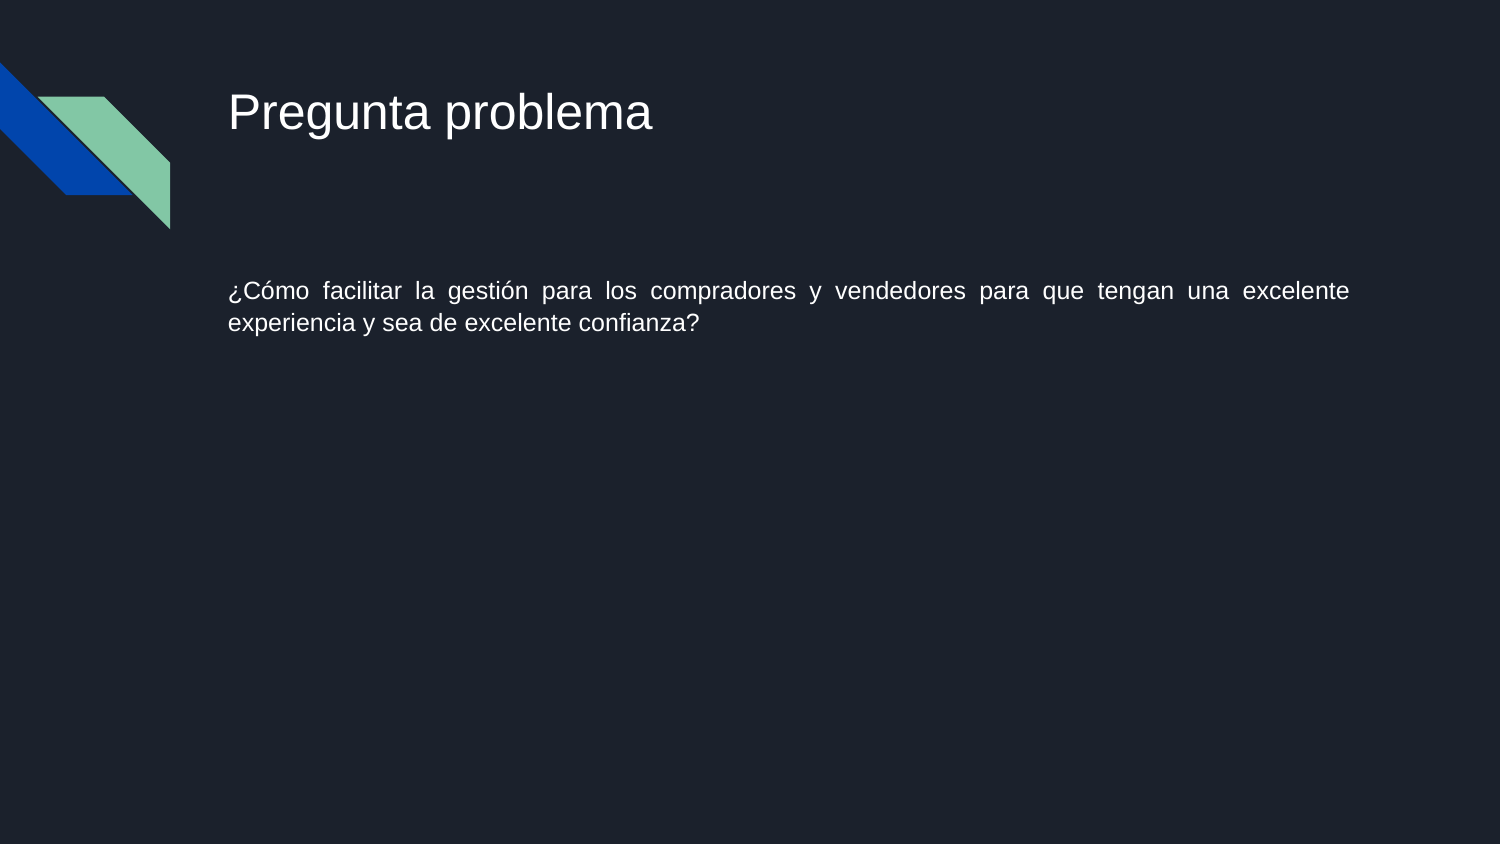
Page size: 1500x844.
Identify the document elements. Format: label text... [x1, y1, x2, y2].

title Pregunta problema [212, 64, 1368, 215]
list ¿Cómo facilitar la gestión para los compradores y vendedores para que tengan una excelente experiencia y sea de excelente confianza? [212, 257, 1368, 735]
